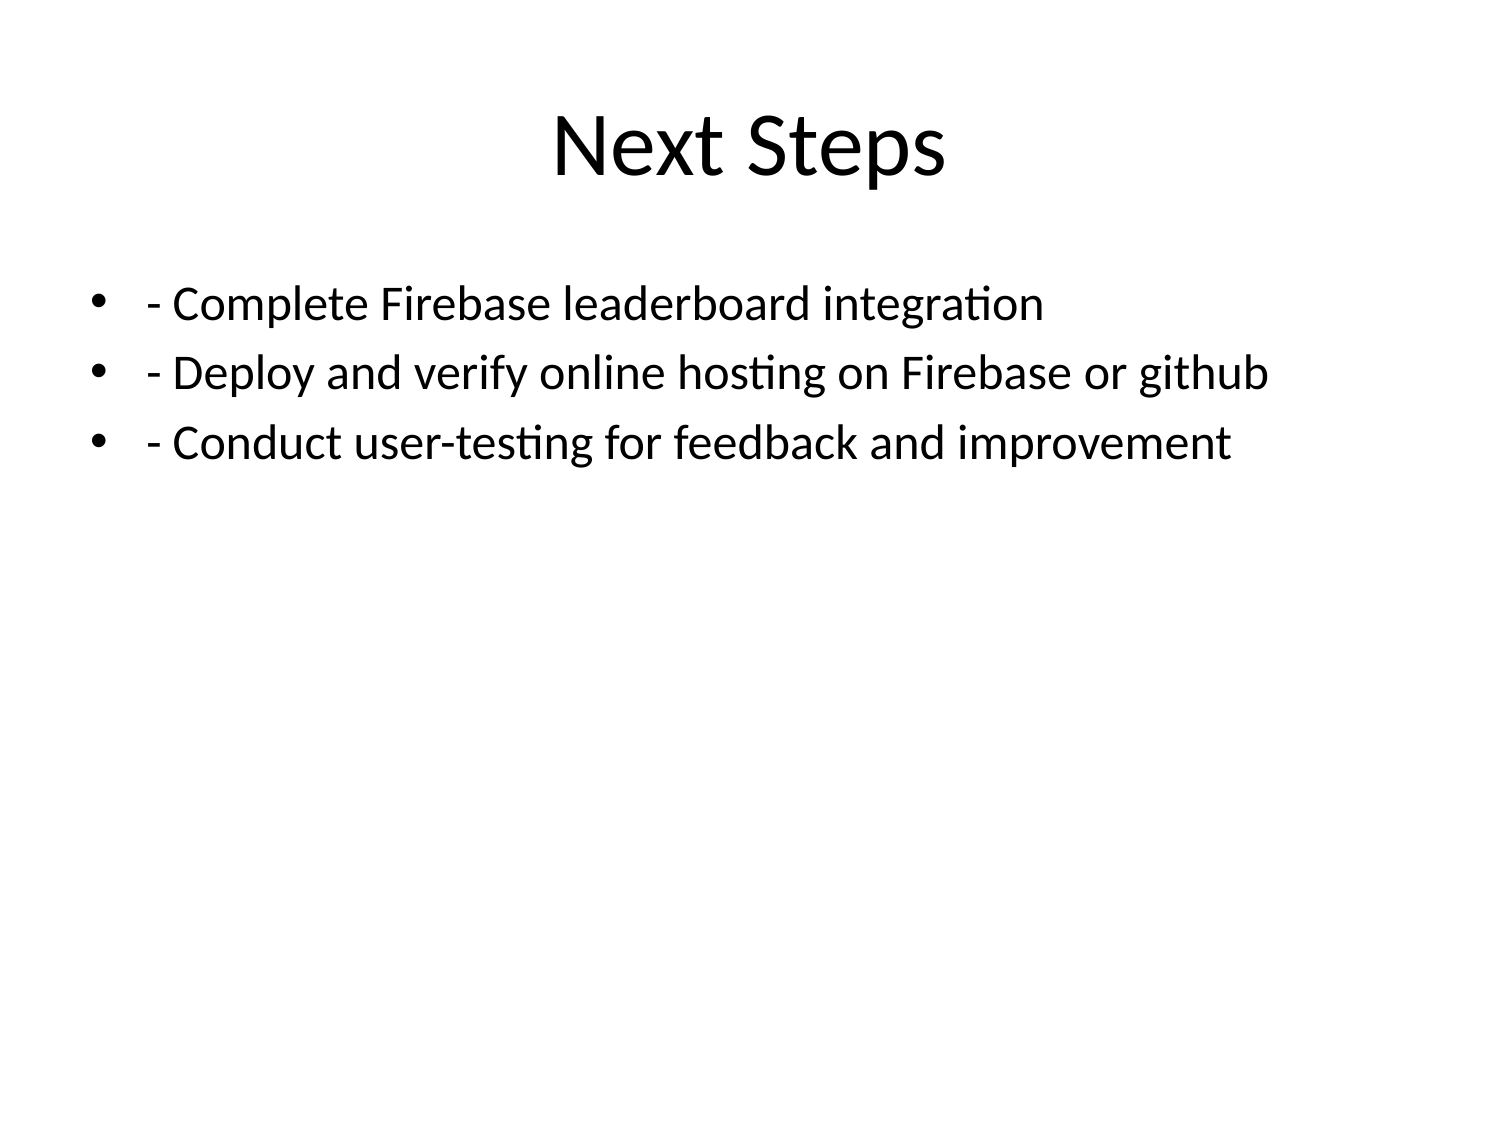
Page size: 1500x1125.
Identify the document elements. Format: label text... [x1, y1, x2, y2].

list - Complete Firebase leaderboard integration - Deploy and verify online hosting on Firebase or github - Conduct user-testing for feedback and improvement [75, 262, 1425, 1005]
title Next Steps [75, 45, 1425, 233]
